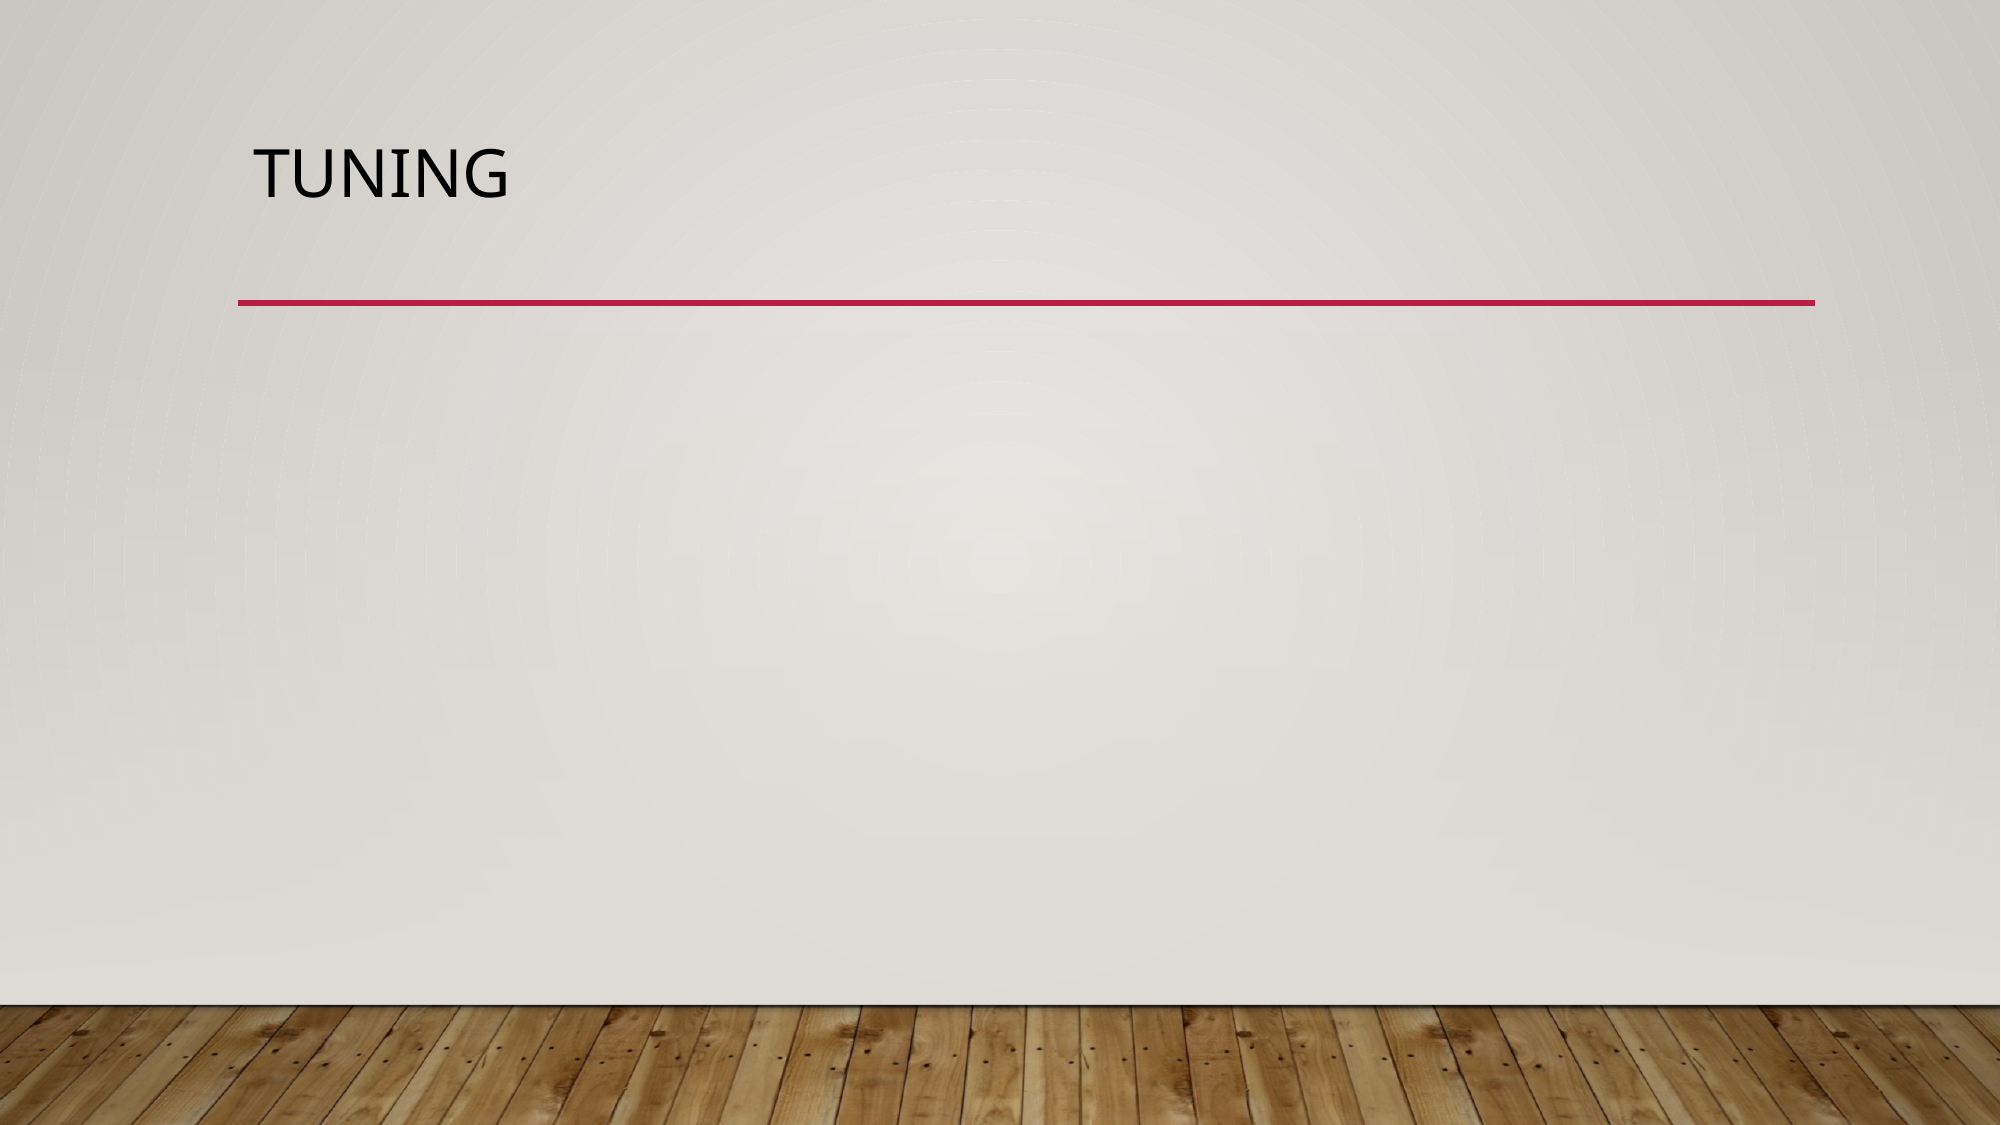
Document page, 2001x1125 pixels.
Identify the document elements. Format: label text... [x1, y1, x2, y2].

title Tuning [238, 131, 1814, 305]
picture [0, 1005, 2000, 1125]
